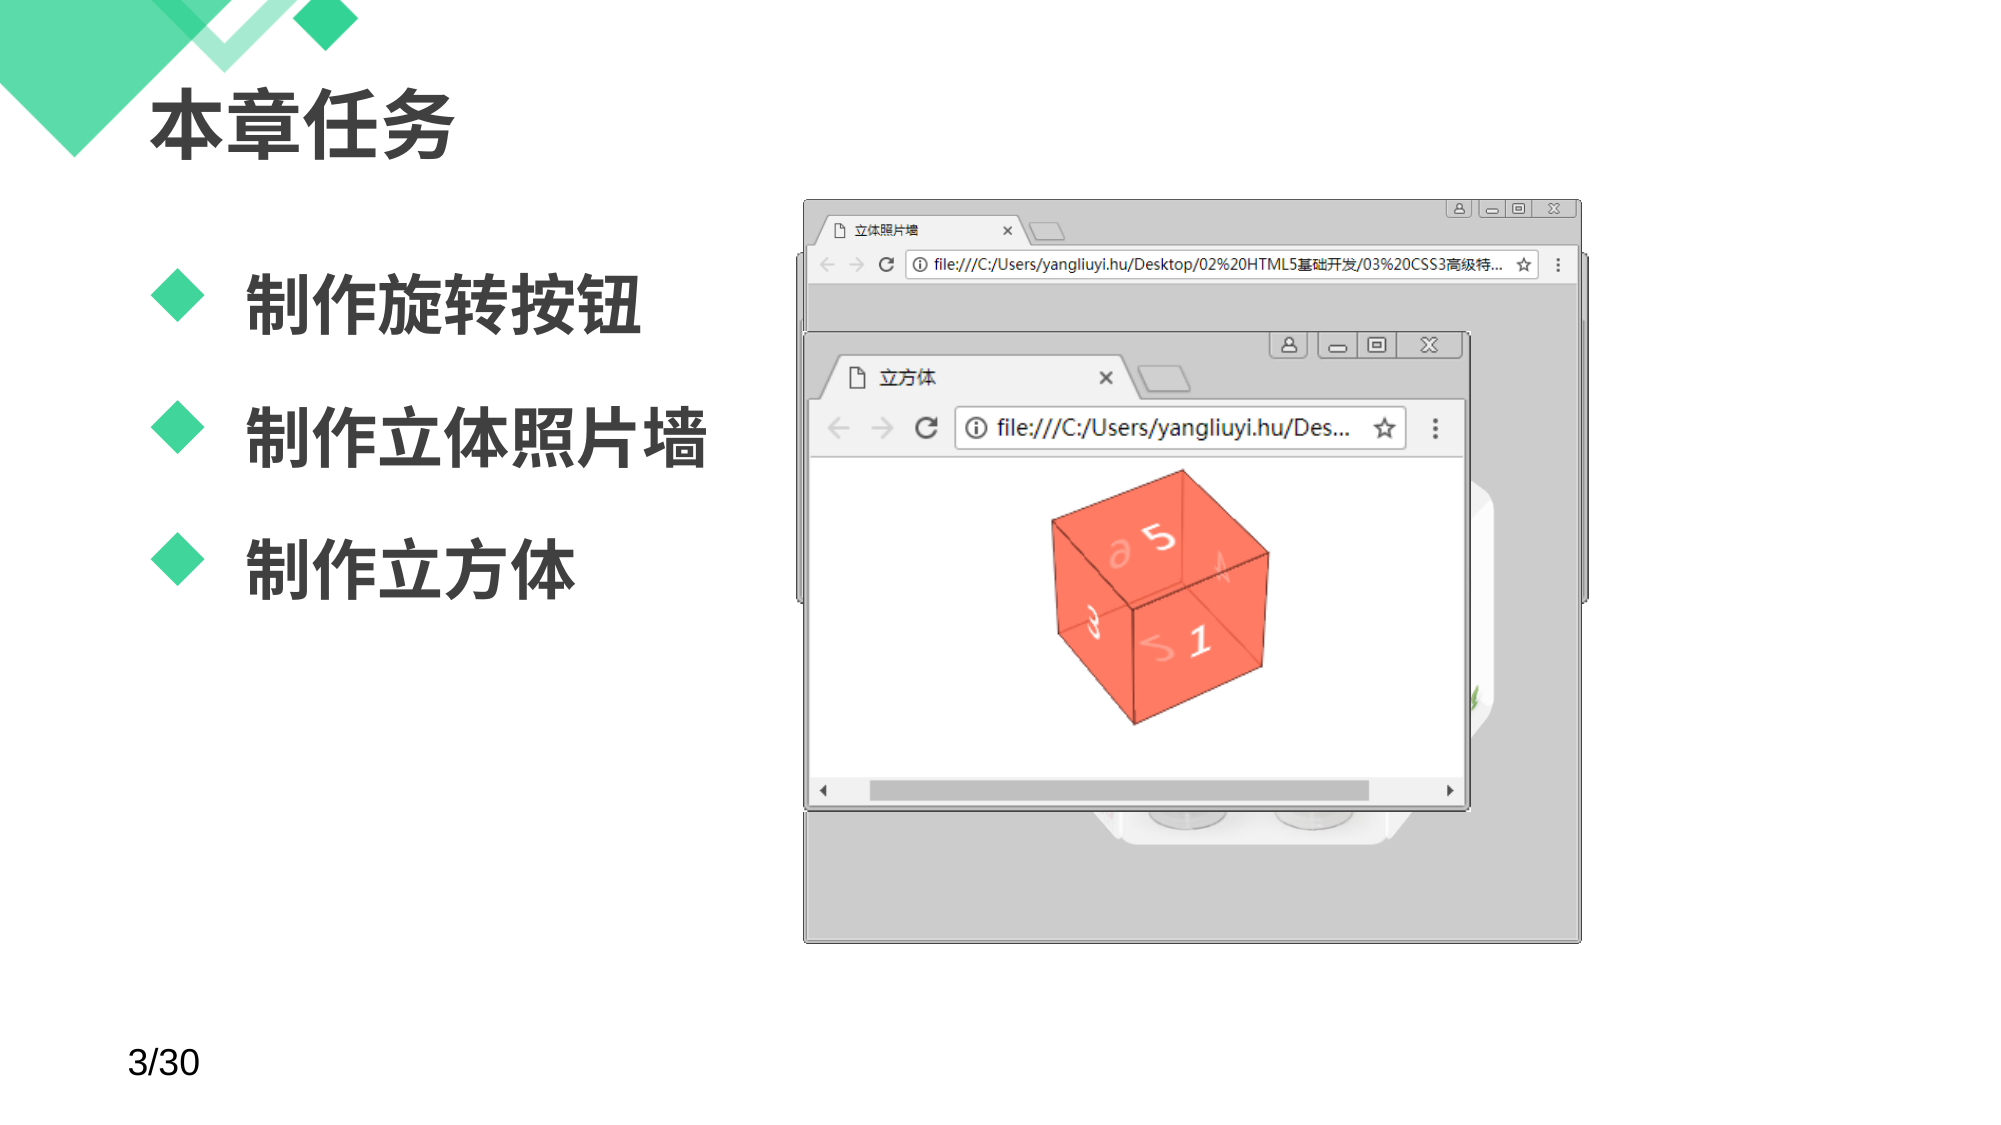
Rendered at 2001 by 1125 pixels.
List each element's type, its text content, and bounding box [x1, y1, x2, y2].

picture [0, 0, 2000, 1125]
list 制作旋转按钮 制作立体照片墙 制作立方体 [126, 214, 1880, 1006]
title 本章任务 [129, 45, 1692, 201]
